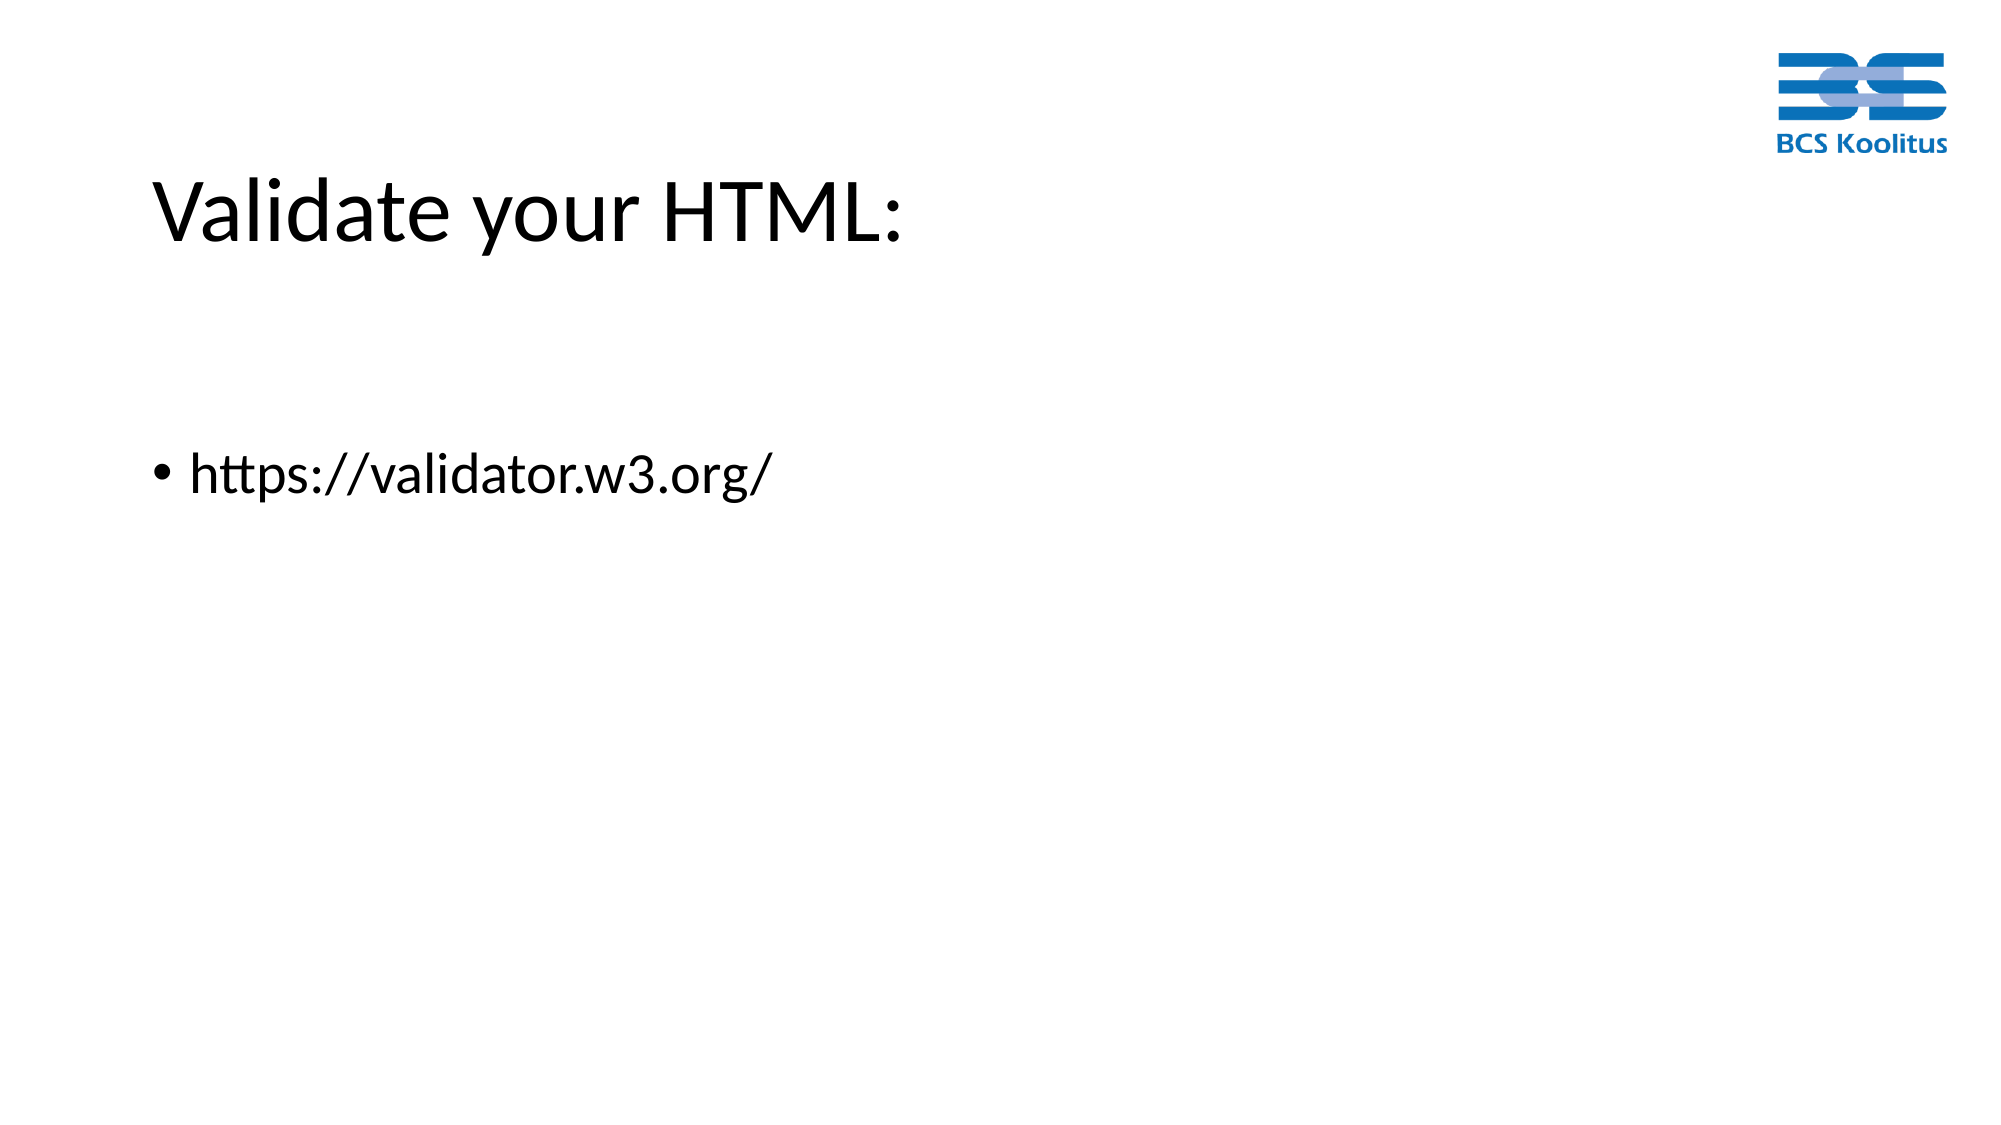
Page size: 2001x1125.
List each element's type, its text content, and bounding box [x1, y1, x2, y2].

picture [1777, 52, 1948, 153]
text_box https://validator.w3.org/ [137, 436, 1863, 796]
text_box Validate your HTML: [137, 103, 1863, 321]
